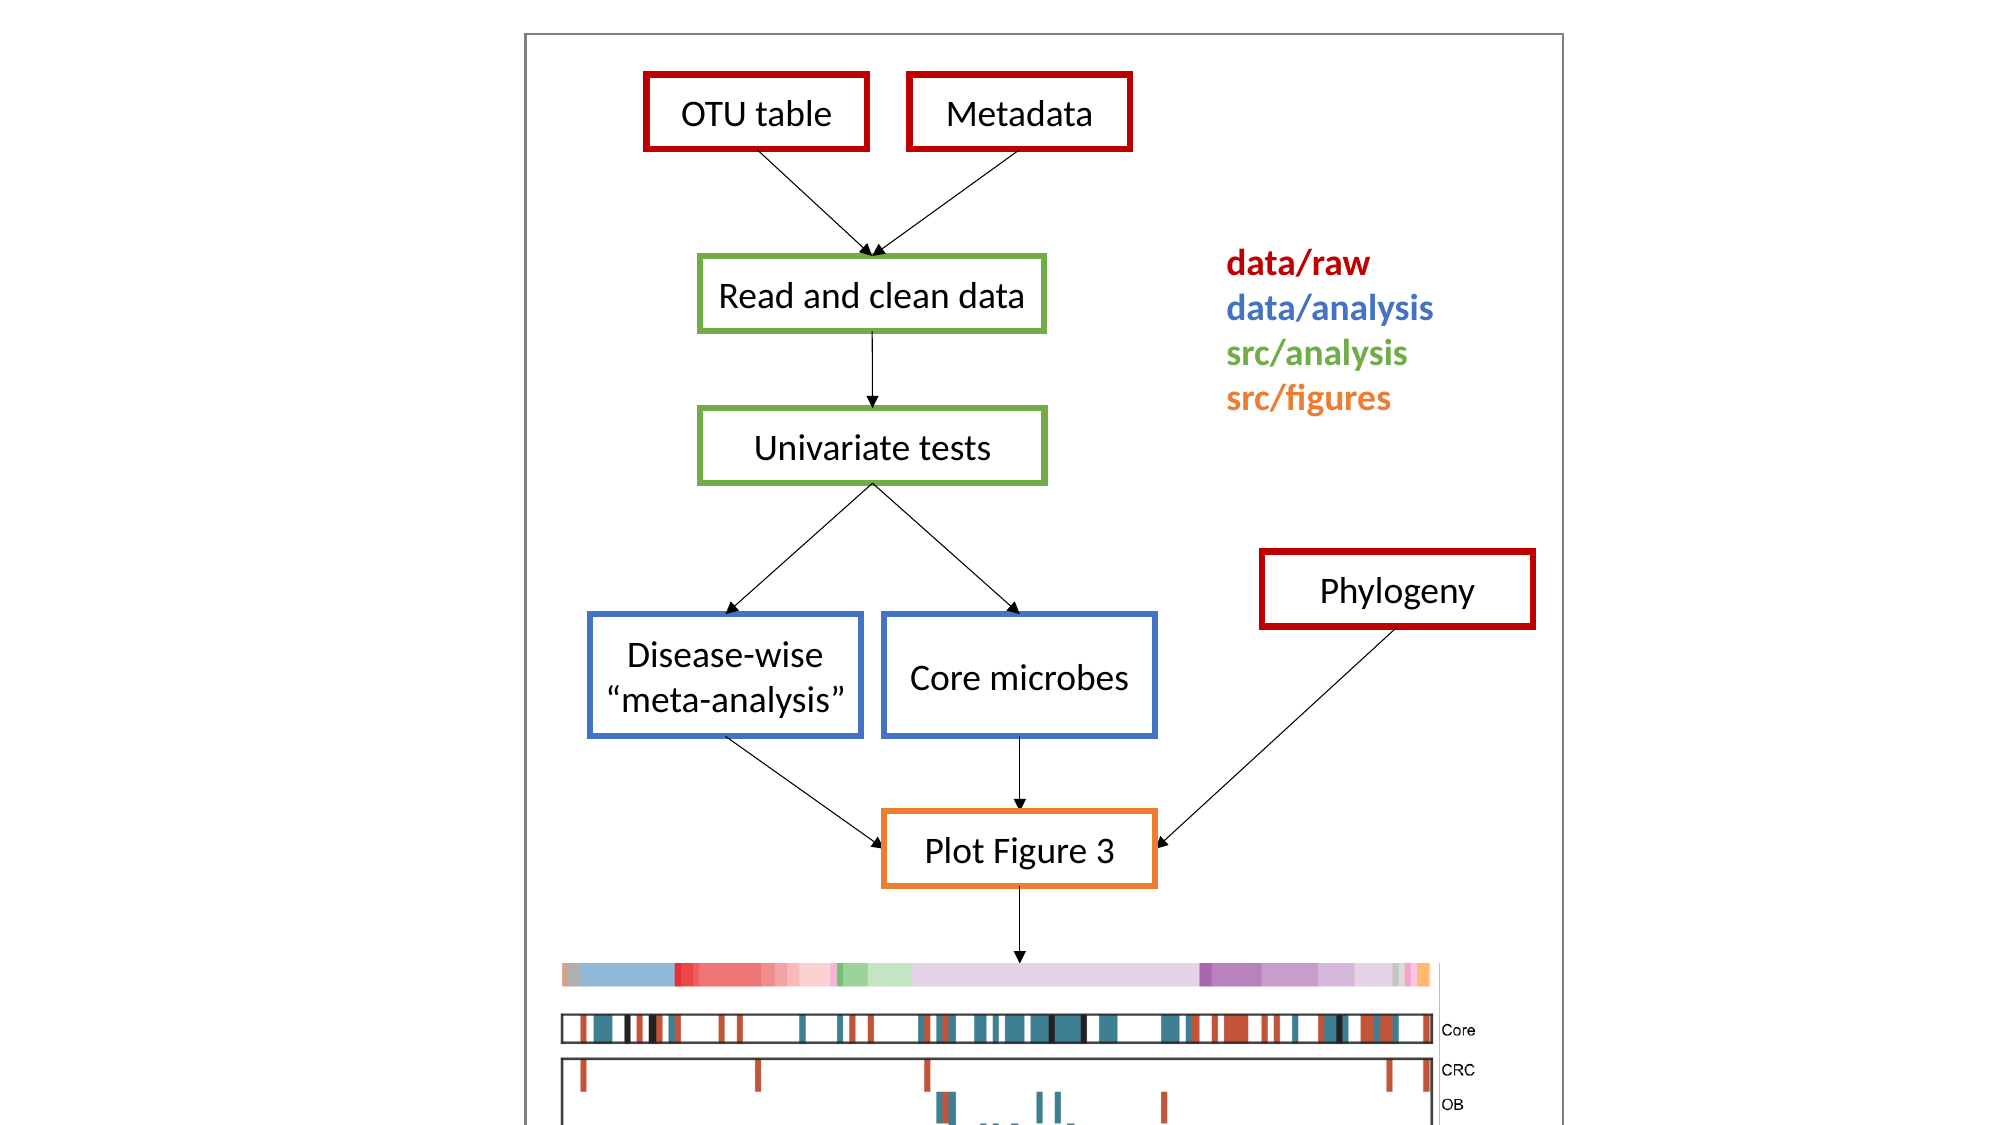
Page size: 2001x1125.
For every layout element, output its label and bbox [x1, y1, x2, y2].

text_box [512, 33, 1576, 1125]
